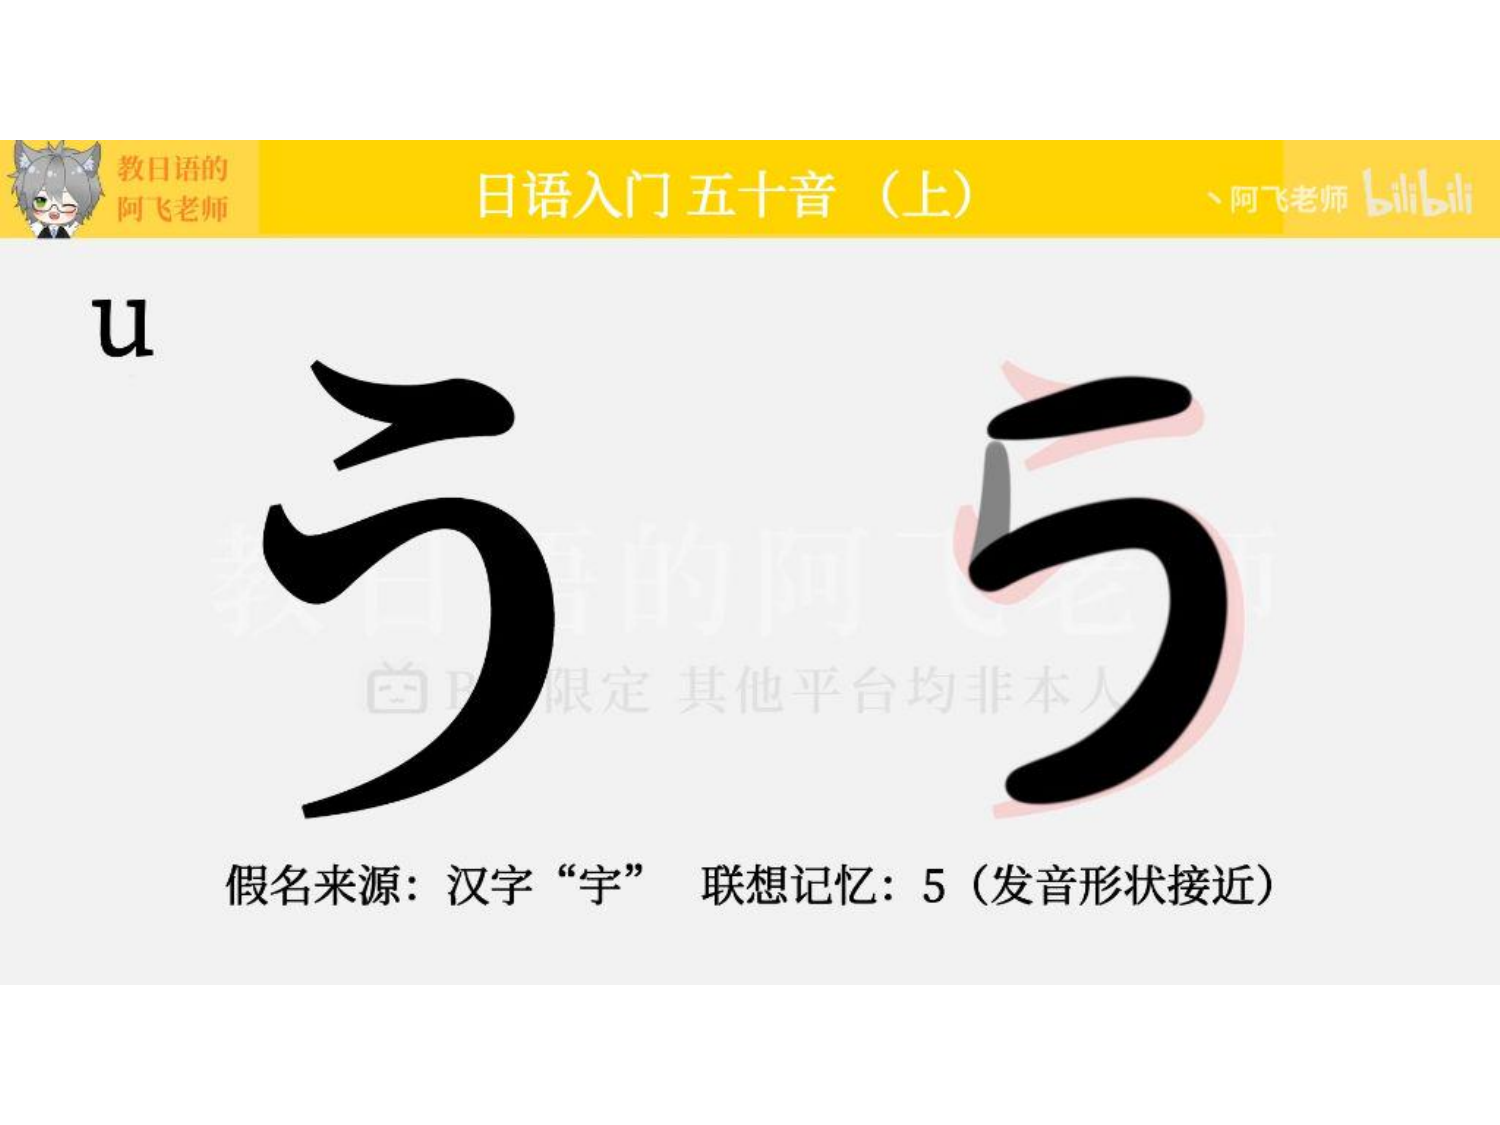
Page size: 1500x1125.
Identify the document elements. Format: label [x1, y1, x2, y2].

picture [0, 140, 1500, 985]
